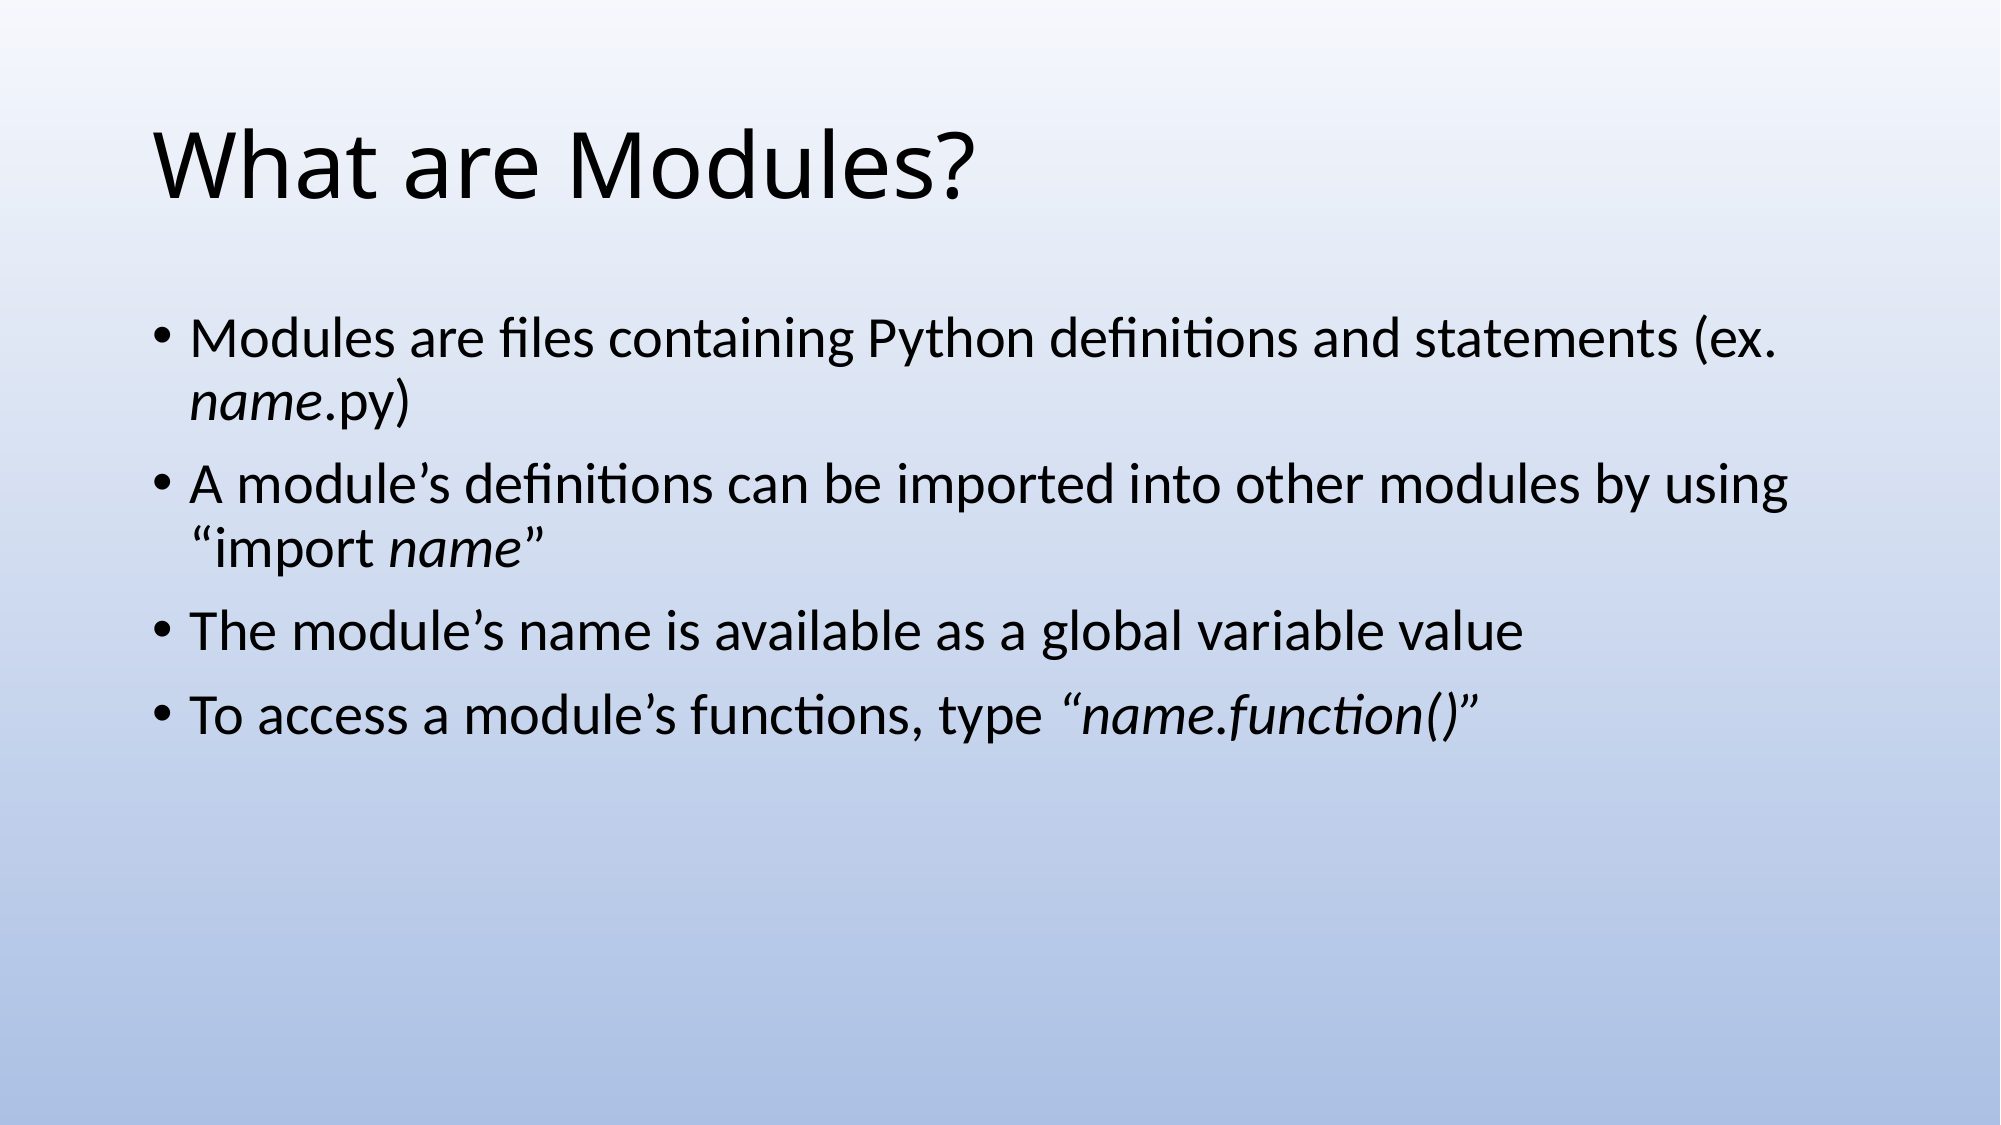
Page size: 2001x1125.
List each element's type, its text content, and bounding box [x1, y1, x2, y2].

list Modules are files containing Python definitions and statements (ex. name.py) A module’s definitions can be imported into other modules by using “import name” The module’s name is available as a global variable value To access a module’s functions, type “name.function()” [137, 299, 1863, 1014]
title What are Modules? [137, 59, 1863, 278]
